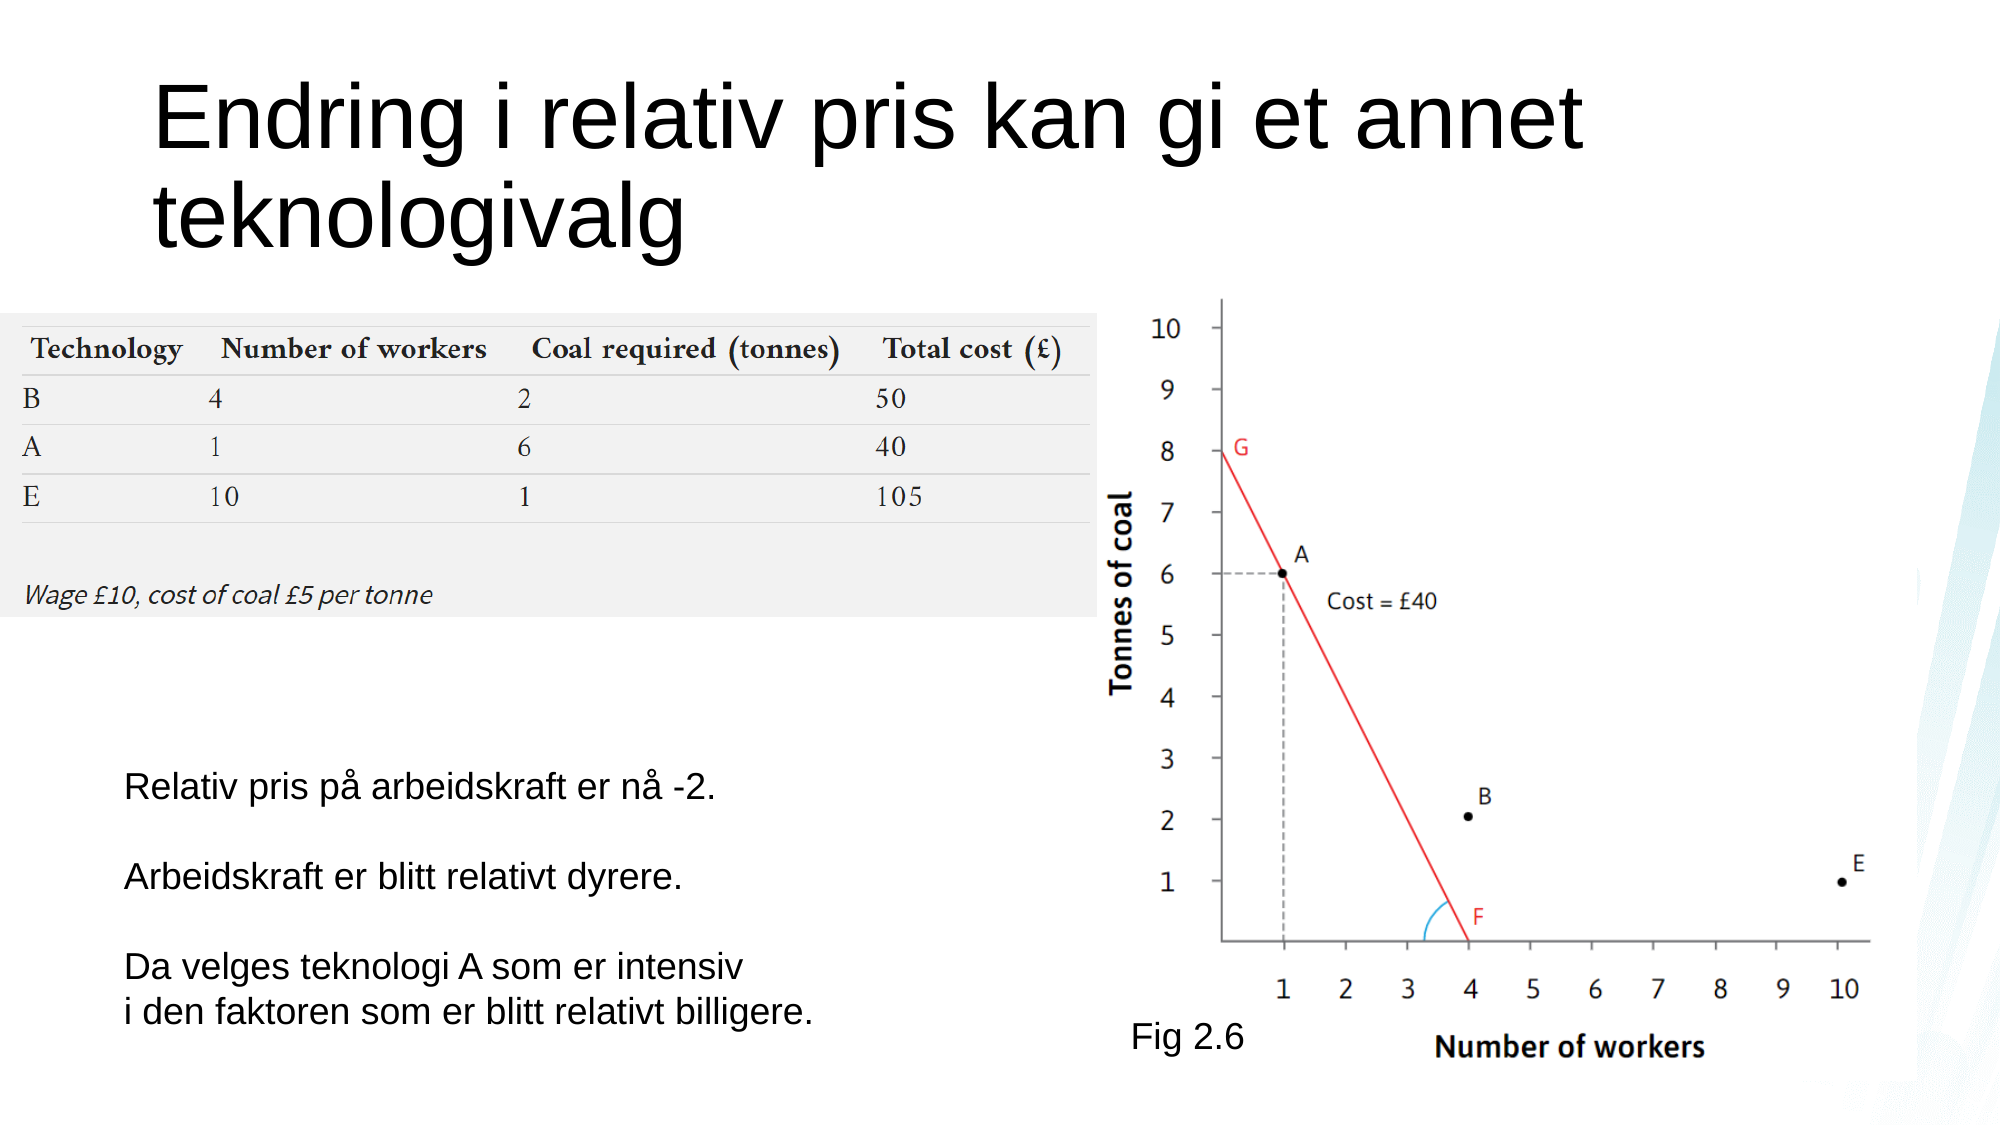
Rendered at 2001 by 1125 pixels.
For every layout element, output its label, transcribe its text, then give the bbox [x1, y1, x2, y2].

text_box Relativ pris på arbeidskraft er nå -2. Arbeidskraft er blitt relativt dyrere. Da velges teknologi A som er intensiv i den faktoren som er blitt relativt billigere. [109, 754, 830, 1040]
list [1059, 287, 1917, 1081]
picture [0, 0, 2000, 1125]
title Endring i relativ pris kan gi et annet teknologivalg [137, 59, 1863, 278]
